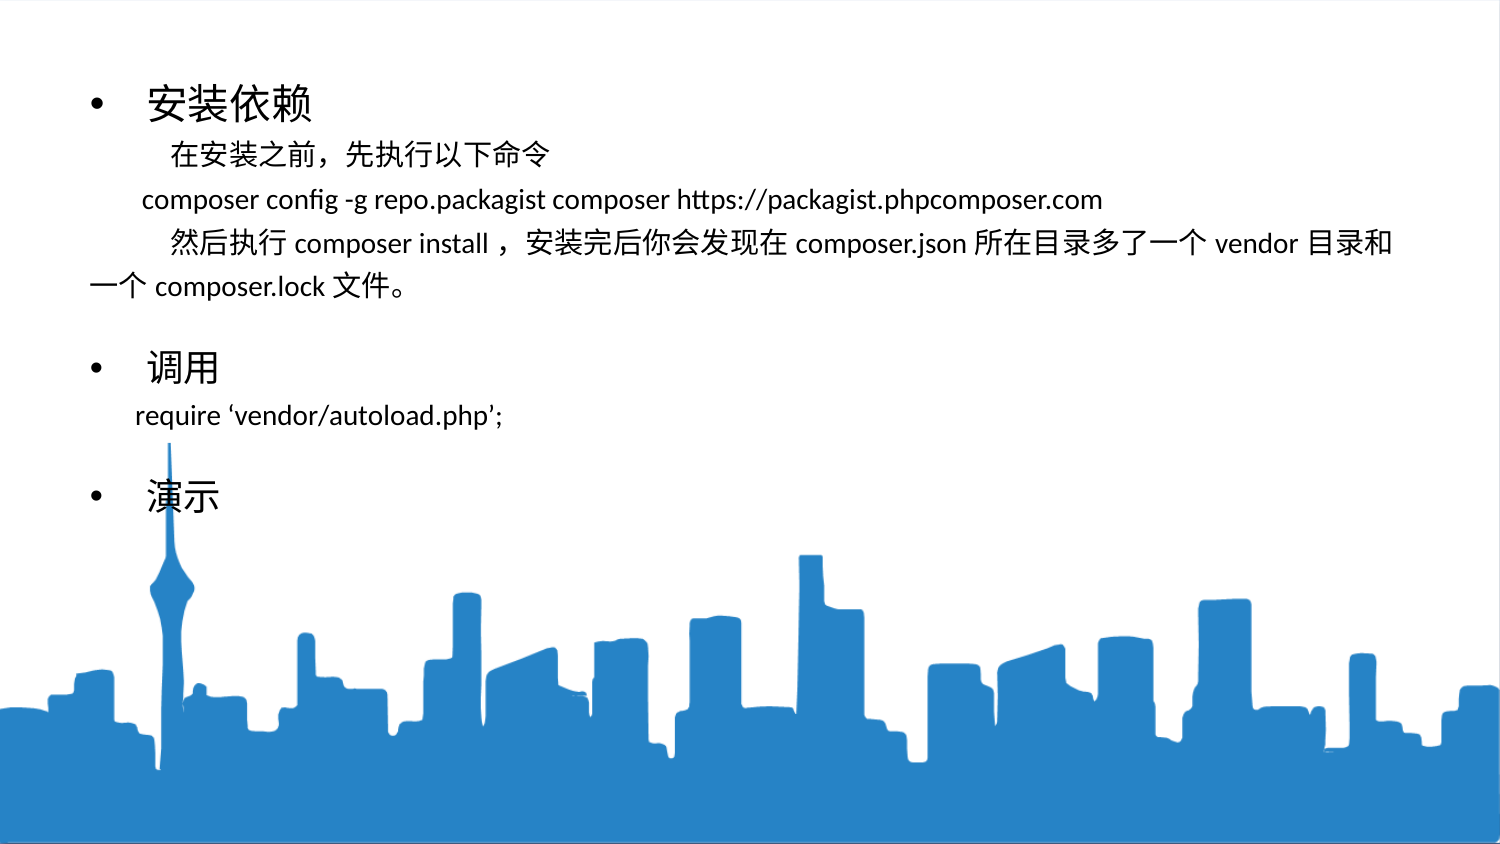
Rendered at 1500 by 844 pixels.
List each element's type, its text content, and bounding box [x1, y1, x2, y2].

picture [0, 0, 1500, 844]
text_box 安装依赖 在安装之前，先执行以下命令 composer config -g repo.packagist composer https://packagist.phpcomposer.com 然后执行composer install，安装完后你会发现在composer.json所在目录多了一个vendor目录和一个composer.lock文件。 调用 require ‘vendor/autoload.php’; 演示 [75, 70, 1425, 786]
